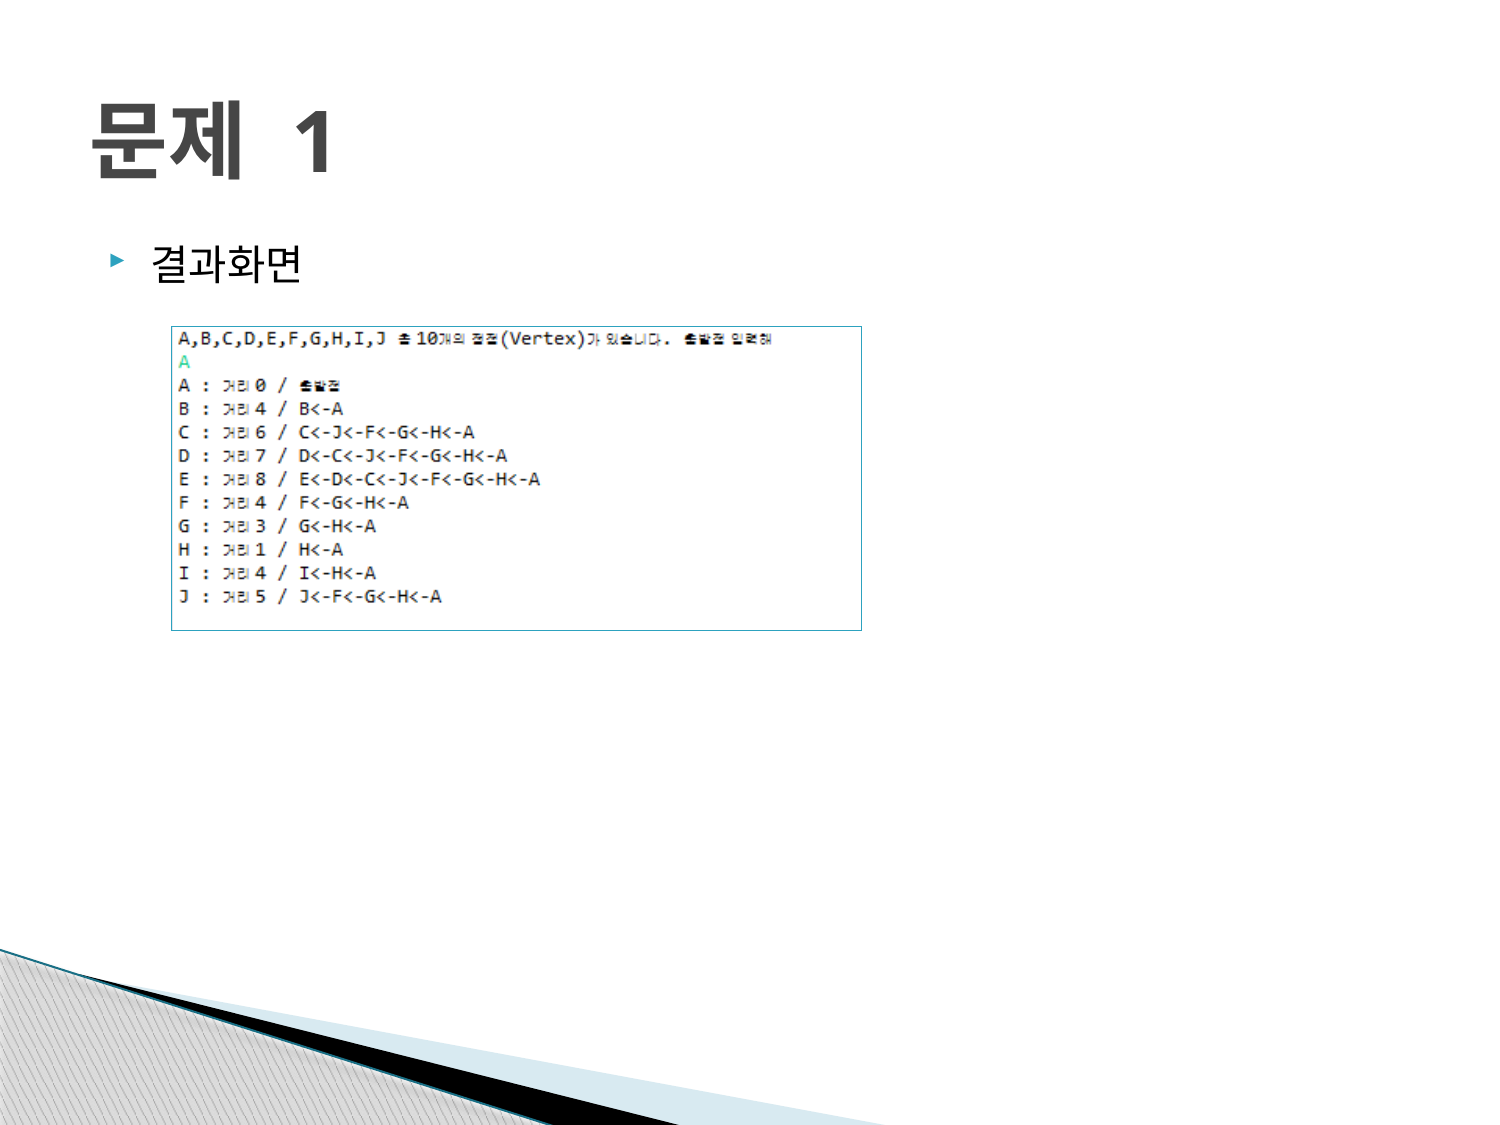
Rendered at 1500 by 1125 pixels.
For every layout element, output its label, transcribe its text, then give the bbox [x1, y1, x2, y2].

list 결과화면 [75, 231, 1495, 975]
picture [170, 326, 863, 632]
title 문제 1 [75, 45, 1425, 233]
